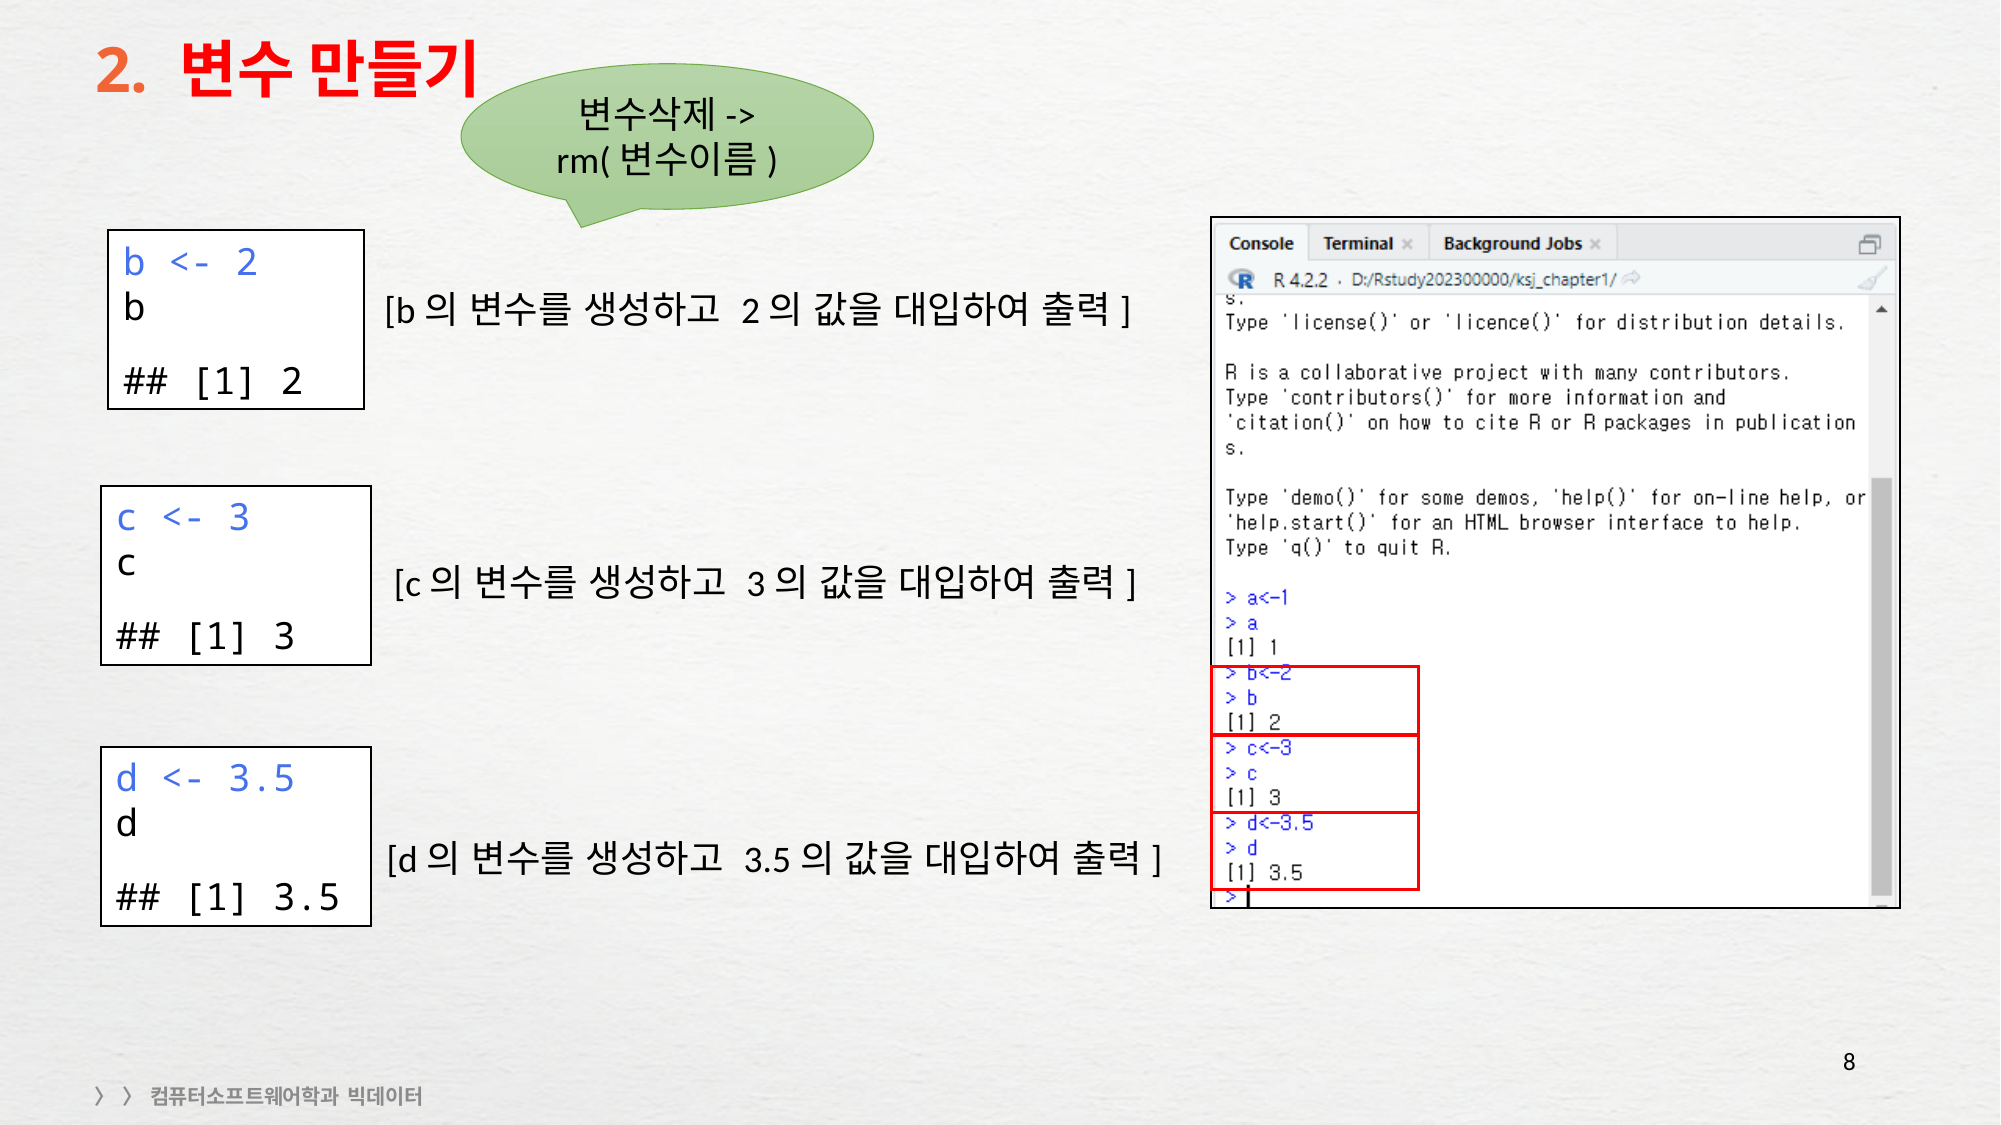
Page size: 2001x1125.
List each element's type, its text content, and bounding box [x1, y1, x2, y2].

text_box [c의 변수를 생성하고 3의 값을 대입하여 출력] [379, 551, 1152, 612]
picture [0, 0, 2000, 1125]
text_box [b의 변수를 생성하고 2의 값을 대입하여 출력] [369, 278, 1147, 339]
slide_number 8 [1805, 1029, 1871, 1090]
footer 〉 〉 컴퓨터소프트웨어학과 빅데이터 [79, 1078, 755, 1114]
text_box 변수삭제-> rm(변수이름) [460, 63, 875, 229]
text_box d <- 3.5 d ## [1] 3.5 [100, 746, 372, 927]
text_box [d의 변수를 생성하고 3.5의 값을 대입하여 출력] [372, 827, 1178, 888]
text_box b <- 2 b ## [1] 2 [107, 229, 365, 410]
text_box c <- 3 c ## [1] 3 [100, 485, 372, 666]
title 2. 변수 만들기 [79, 17, 1931, 128]
